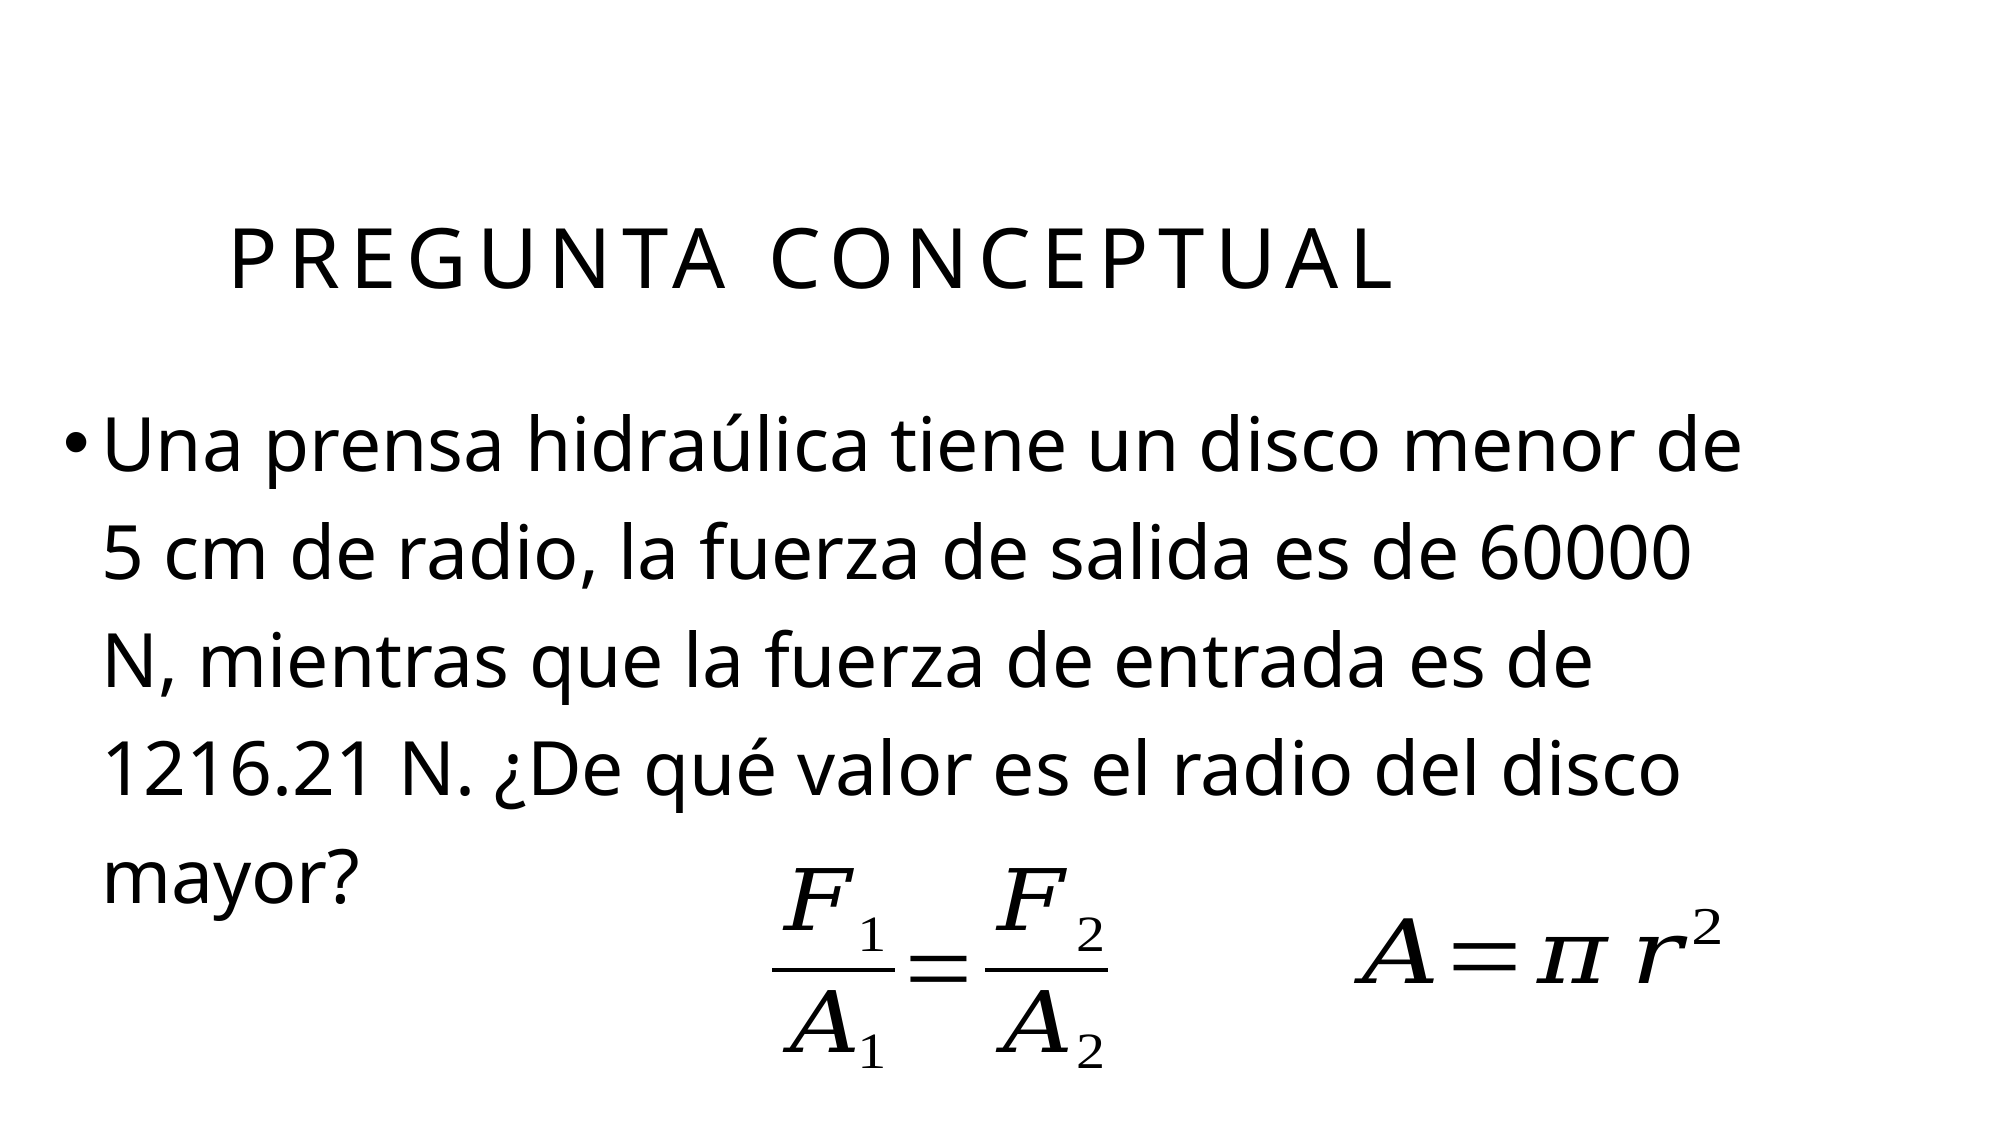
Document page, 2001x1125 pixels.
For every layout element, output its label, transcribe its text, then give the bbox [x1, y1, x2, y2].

list Una prensa hidraúlica tiene un disco menor de 5 cm de radio, la fuerza de salida es de 60000 N, mientras que la fuerza de entrada es de 1216.21 N. ¿De qué valor es el radio del disco mayor? [48, 371, 1788, 969]
title Pregunta CONCEPTUAL [212, 138, 1788, 354]
